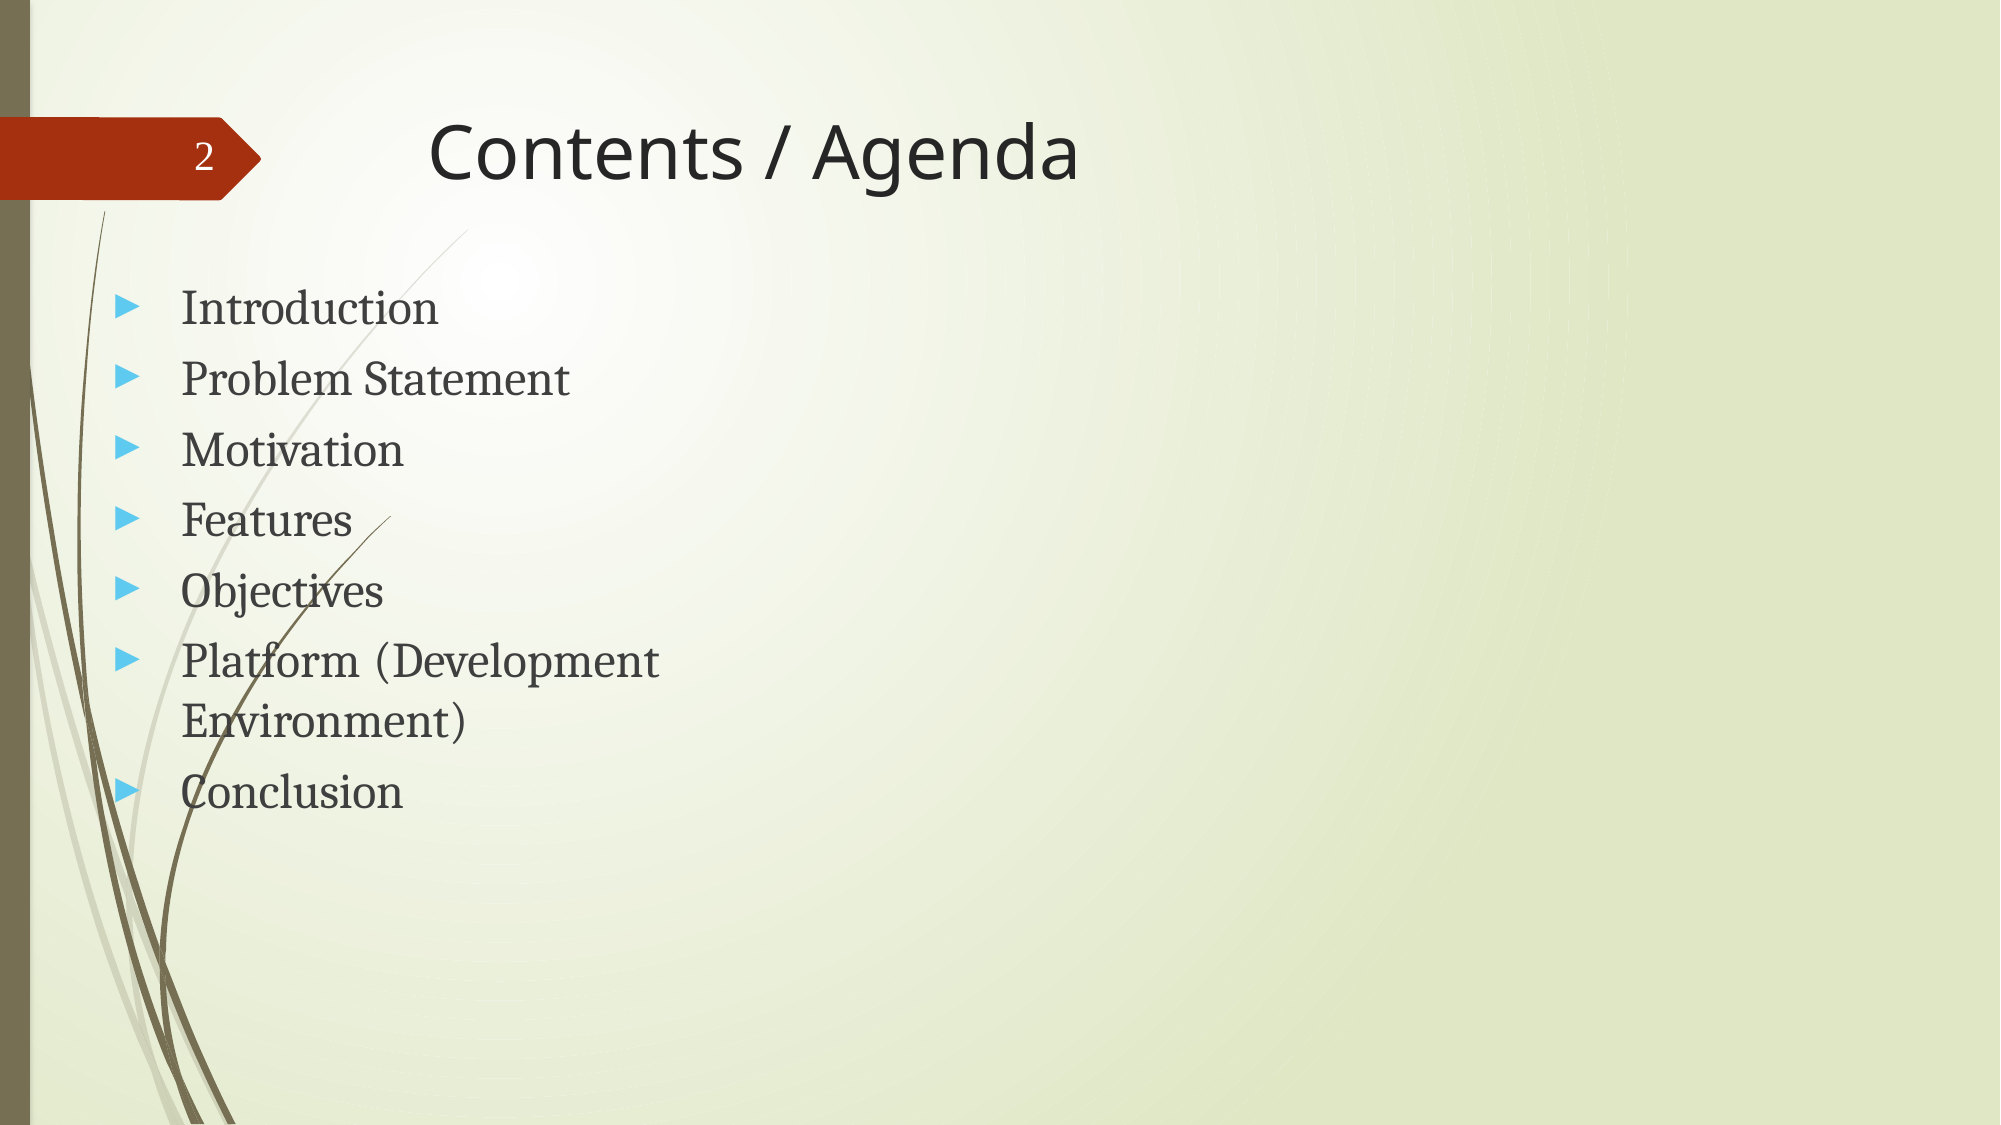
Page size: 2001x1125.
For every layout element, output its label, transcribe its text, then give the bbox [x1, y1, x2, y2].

title Contents / Agenda [425, 102, 1888, 293]
text_box Introduction Problem Statement Motivation Features Objectives Platform (Development Environment) Conclusion [105, 262, 940, 819]
slide_number 2 [87, 0, 216, 486]
